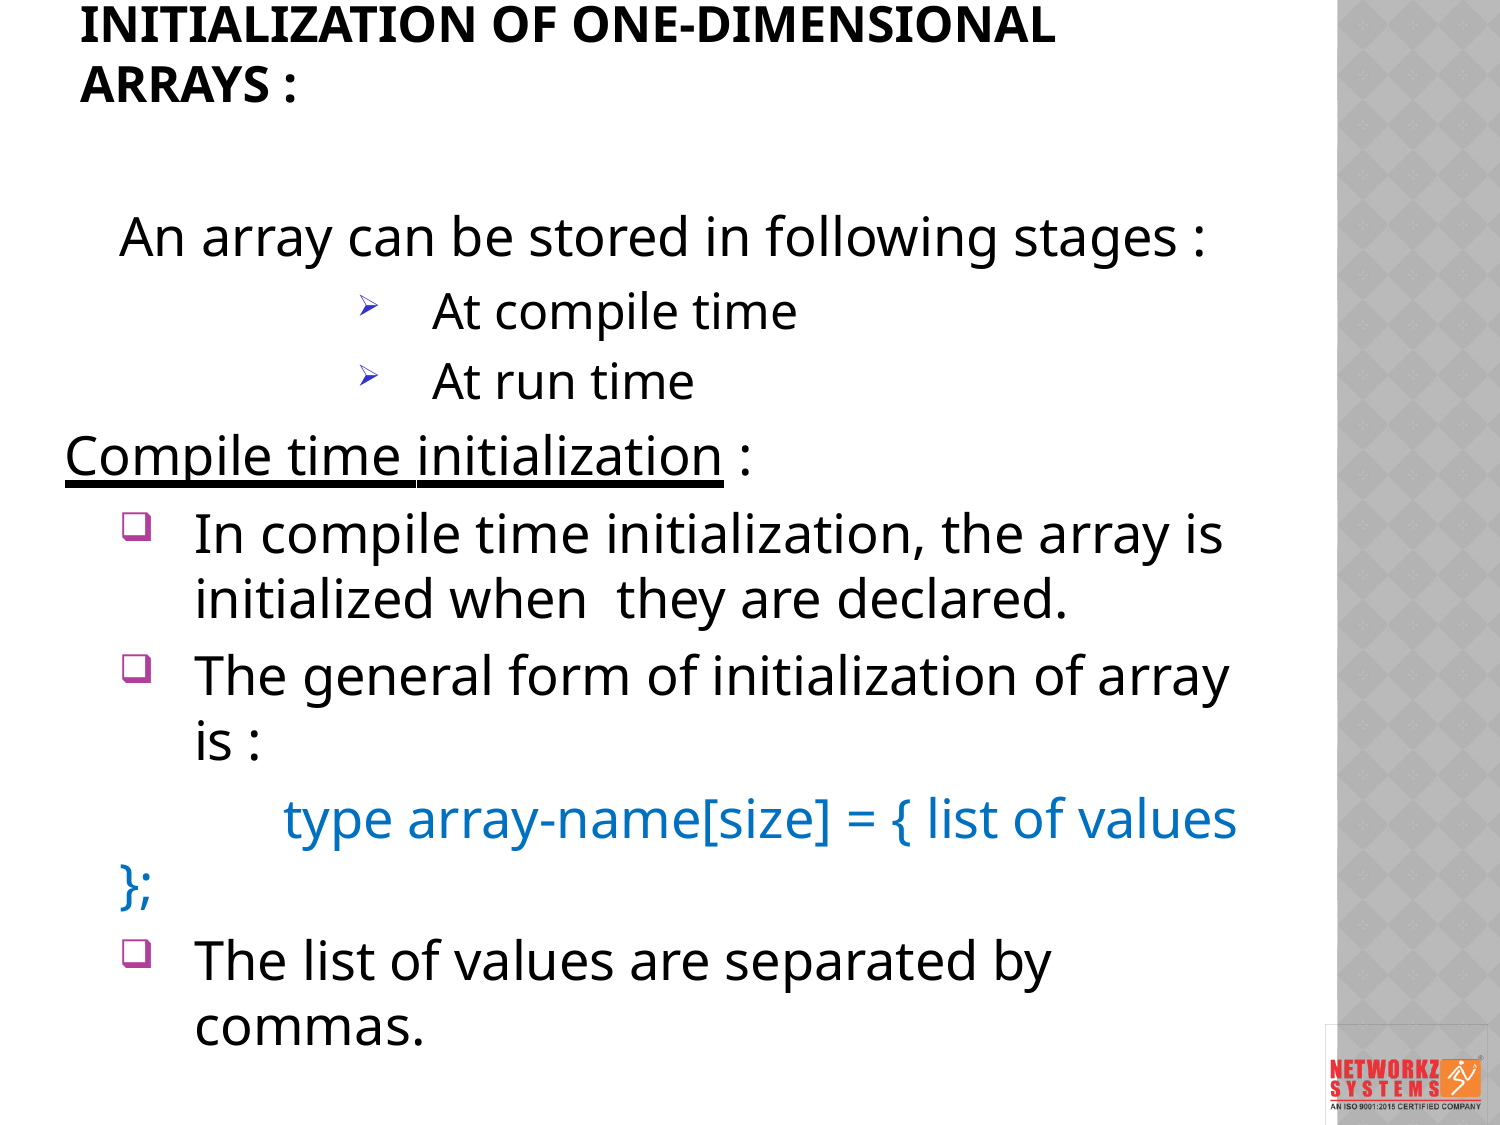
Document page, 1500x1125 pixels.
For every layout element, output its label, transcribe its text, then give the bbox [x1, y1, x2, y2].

list An array can be stored in following stages : At compile time At run time Compile time initialization : In compile time initialization, the array is initialized when they are declared. The general form of initialization of array is : type array-name[size] = { list of values }; The list of values are separated by commas. [62, 187, 1250, 1057]
picture [1324, 1024, 1488, 1125]
title INITIALIZATION OF ONE-DIMENSIONAL ARRAYS : [77, 0, 1284, 113]
